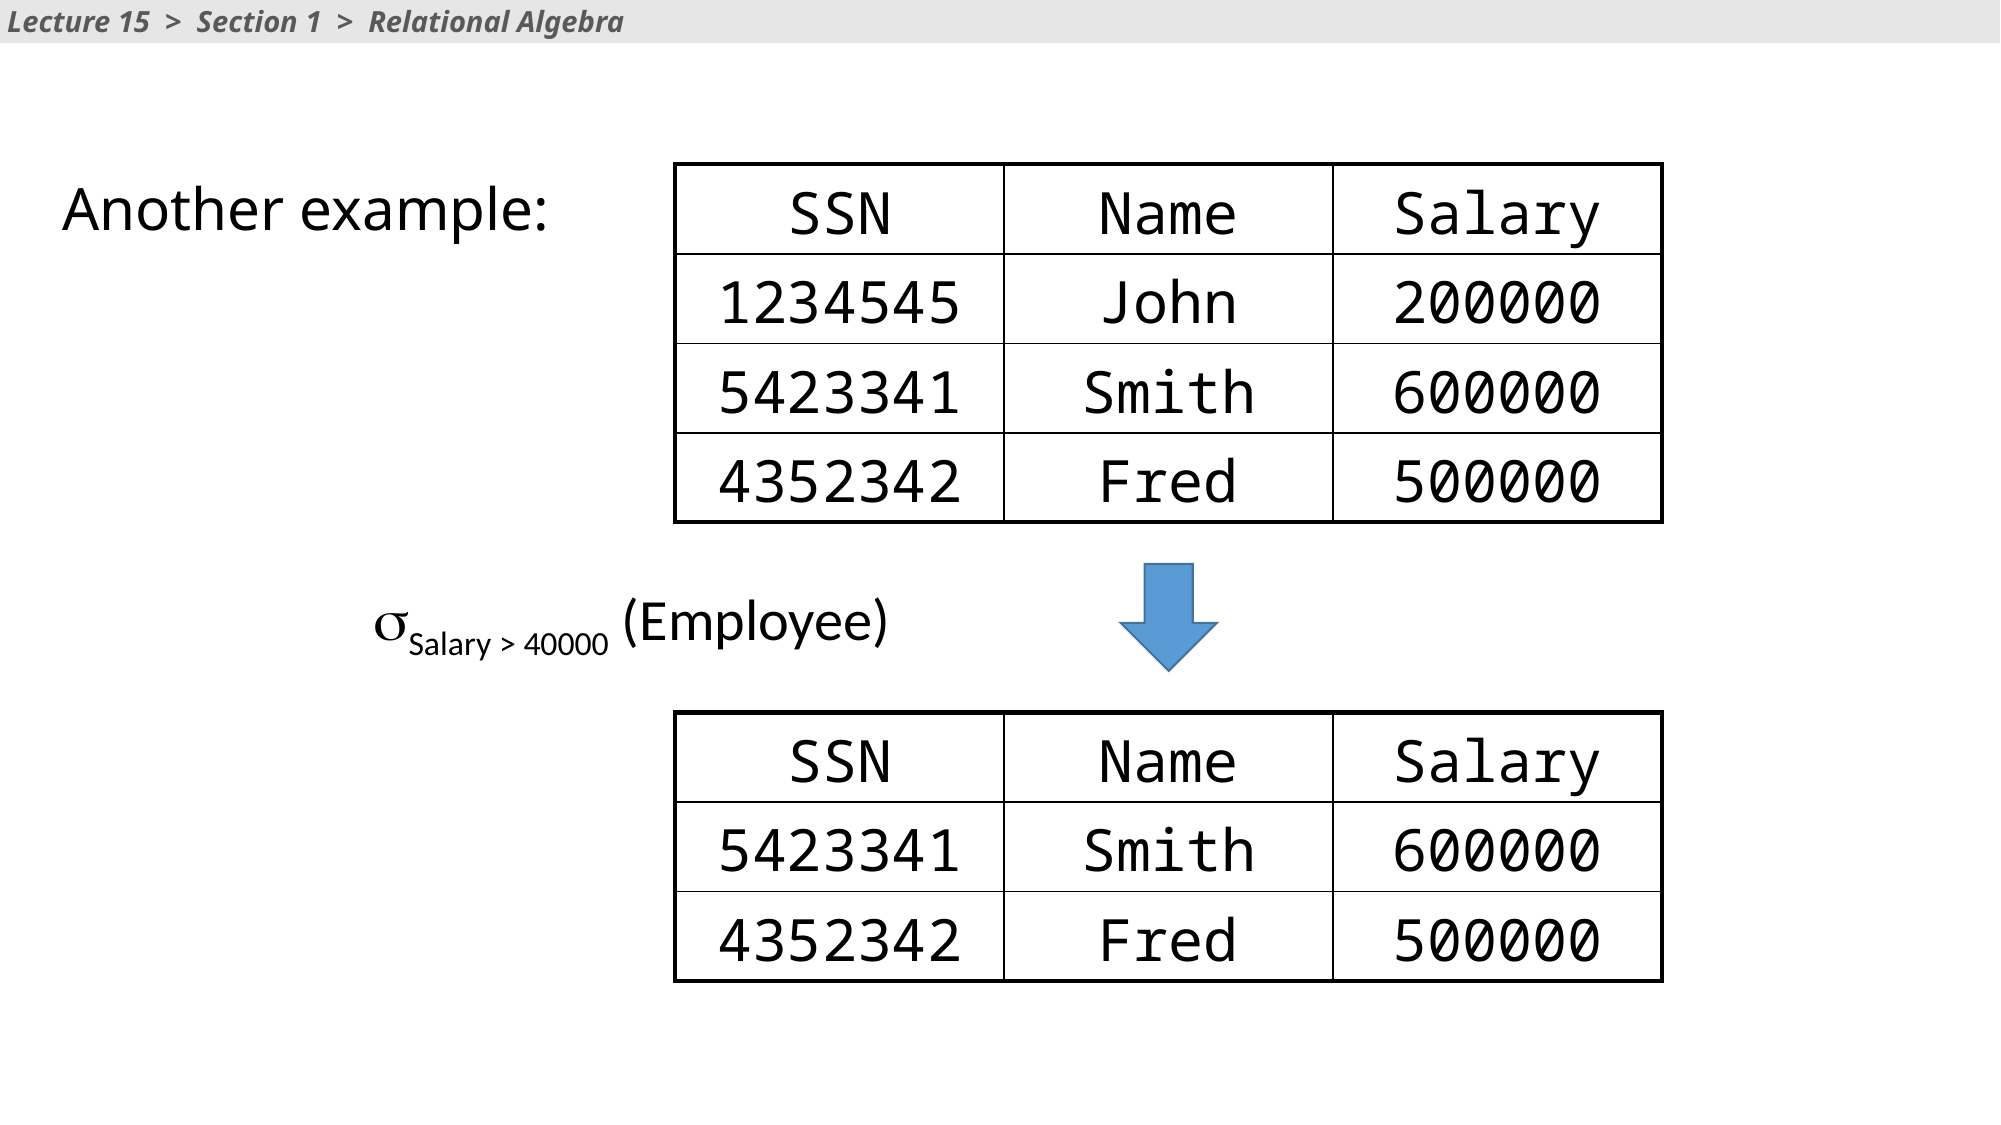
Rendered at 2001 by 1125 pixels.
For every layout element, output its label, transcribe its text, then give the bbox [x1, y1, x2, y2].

table_cell Smith [1005, 803, 1332, 891]
table_cell 4352342 [677, 892, 1003, 979]
table_cell John [1005, 255, 1332, 343]
table_cell 600000 [1334, 803, 1660, 891]
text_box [0, 0, 2000, 47]
table_header Name [1005, 715, 1332, 801]
table_header Salary [1334, 166, 1660, 253]
table_cell 5423341 [677, 344, 1003, 432]
table_cell 500000 [1334, 892, 1660, 979]
table_header Salary [1334, 715, 1660, 801]
text_box Another example: [47, 164, 564, 250]
table_cell 4352342 [677, 434, 1003, 520]
table_cell Fred [1005, 892, 1332, 979]
table_cell 200000 [1334, 255, 1660, 343]
table_cell Smith [1005, 344, 1332, 432]
table_cell 5423341 [677, 803, 1003, 891]
table_header SSN [677, 715, 1003, 801]
text_box [1118, 562, 1220, 673]
table_cell 600000 [1334, 344, 1660, 432]
table_header Name [1005, 166, 1332, 253]
table_cell 500000 [1334, 434, 1660, 520]
table_cell 1234545 [677, 255, 1003, 343]
table_cell Fred [1005, 434, 1332, 520]
text_box sSalary > 40000 (Employee) [358, 575, 906, 670]
table_header SSN [677, 166, 1003, 253]
